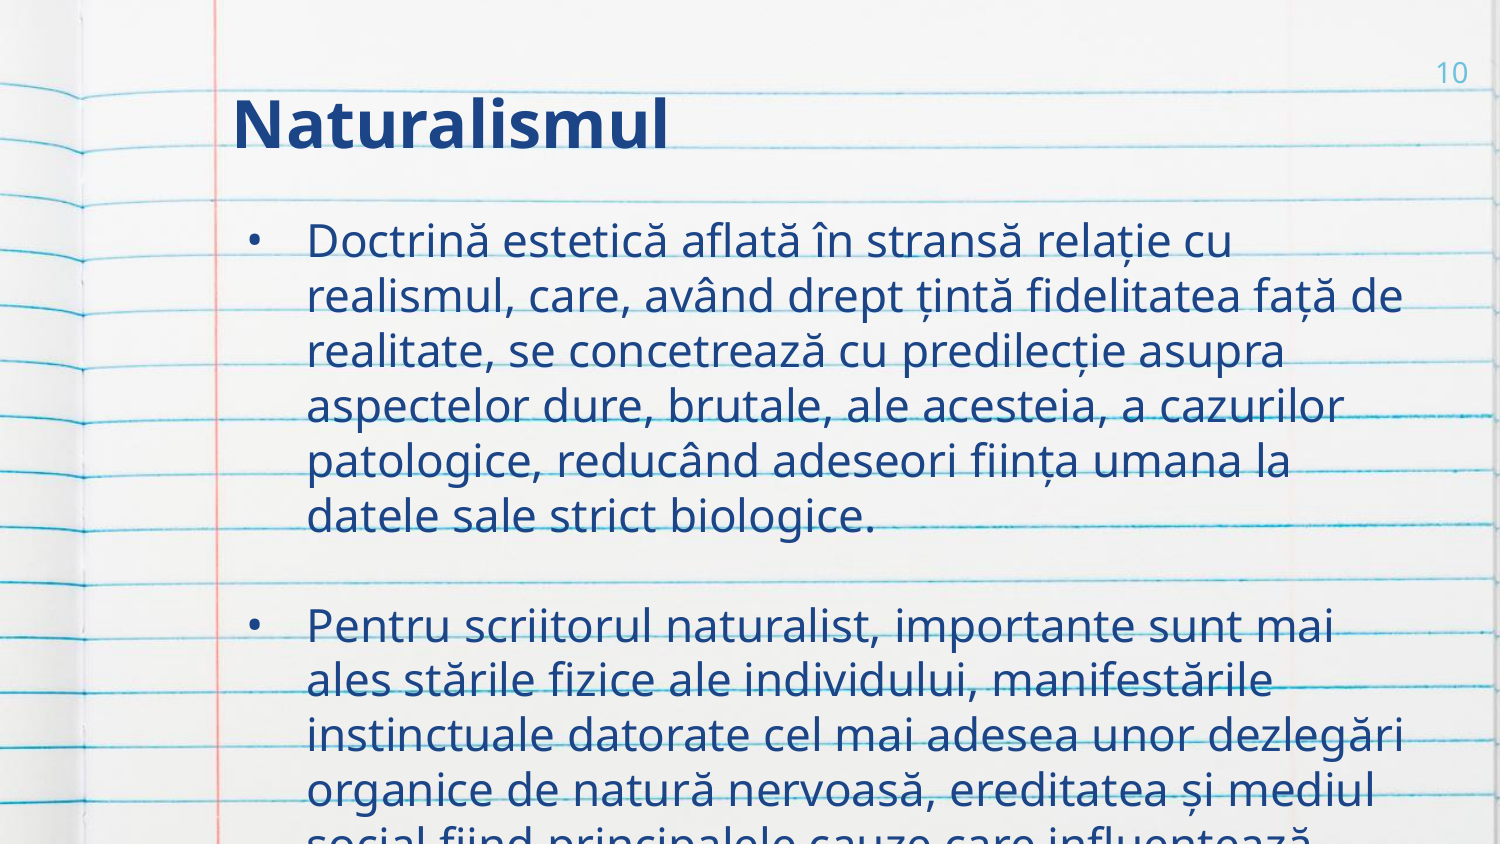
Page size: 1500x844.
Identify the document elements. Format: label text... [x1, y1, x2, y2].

list Doctrină estetică aflată în stransă relație cu realismul, care, având drept țintă fidelitatea față de realitate, se concetrează cu predilecție asupra aspectelor dure, brutale, ale acesteia, a cazurilor patologice, reducând adeseori ființa umana la datele sale strict biologice. Pentru scriitorul naturalist, importante sunt mai ales stările fizice ale individului, manifestările instinctuale datorate cel mai adesea unor dezlegări organice de natură nervoasă, ereditatea și mediul social fiind principalele cauze care influențează comportamentul uman. [231, 211, 1425, 748]
slide_number 10 [1378, 41, 1469, 107]
picture [0, 0, 1500, 844]
title Naturalismul [231, 21, 1425, 162]
